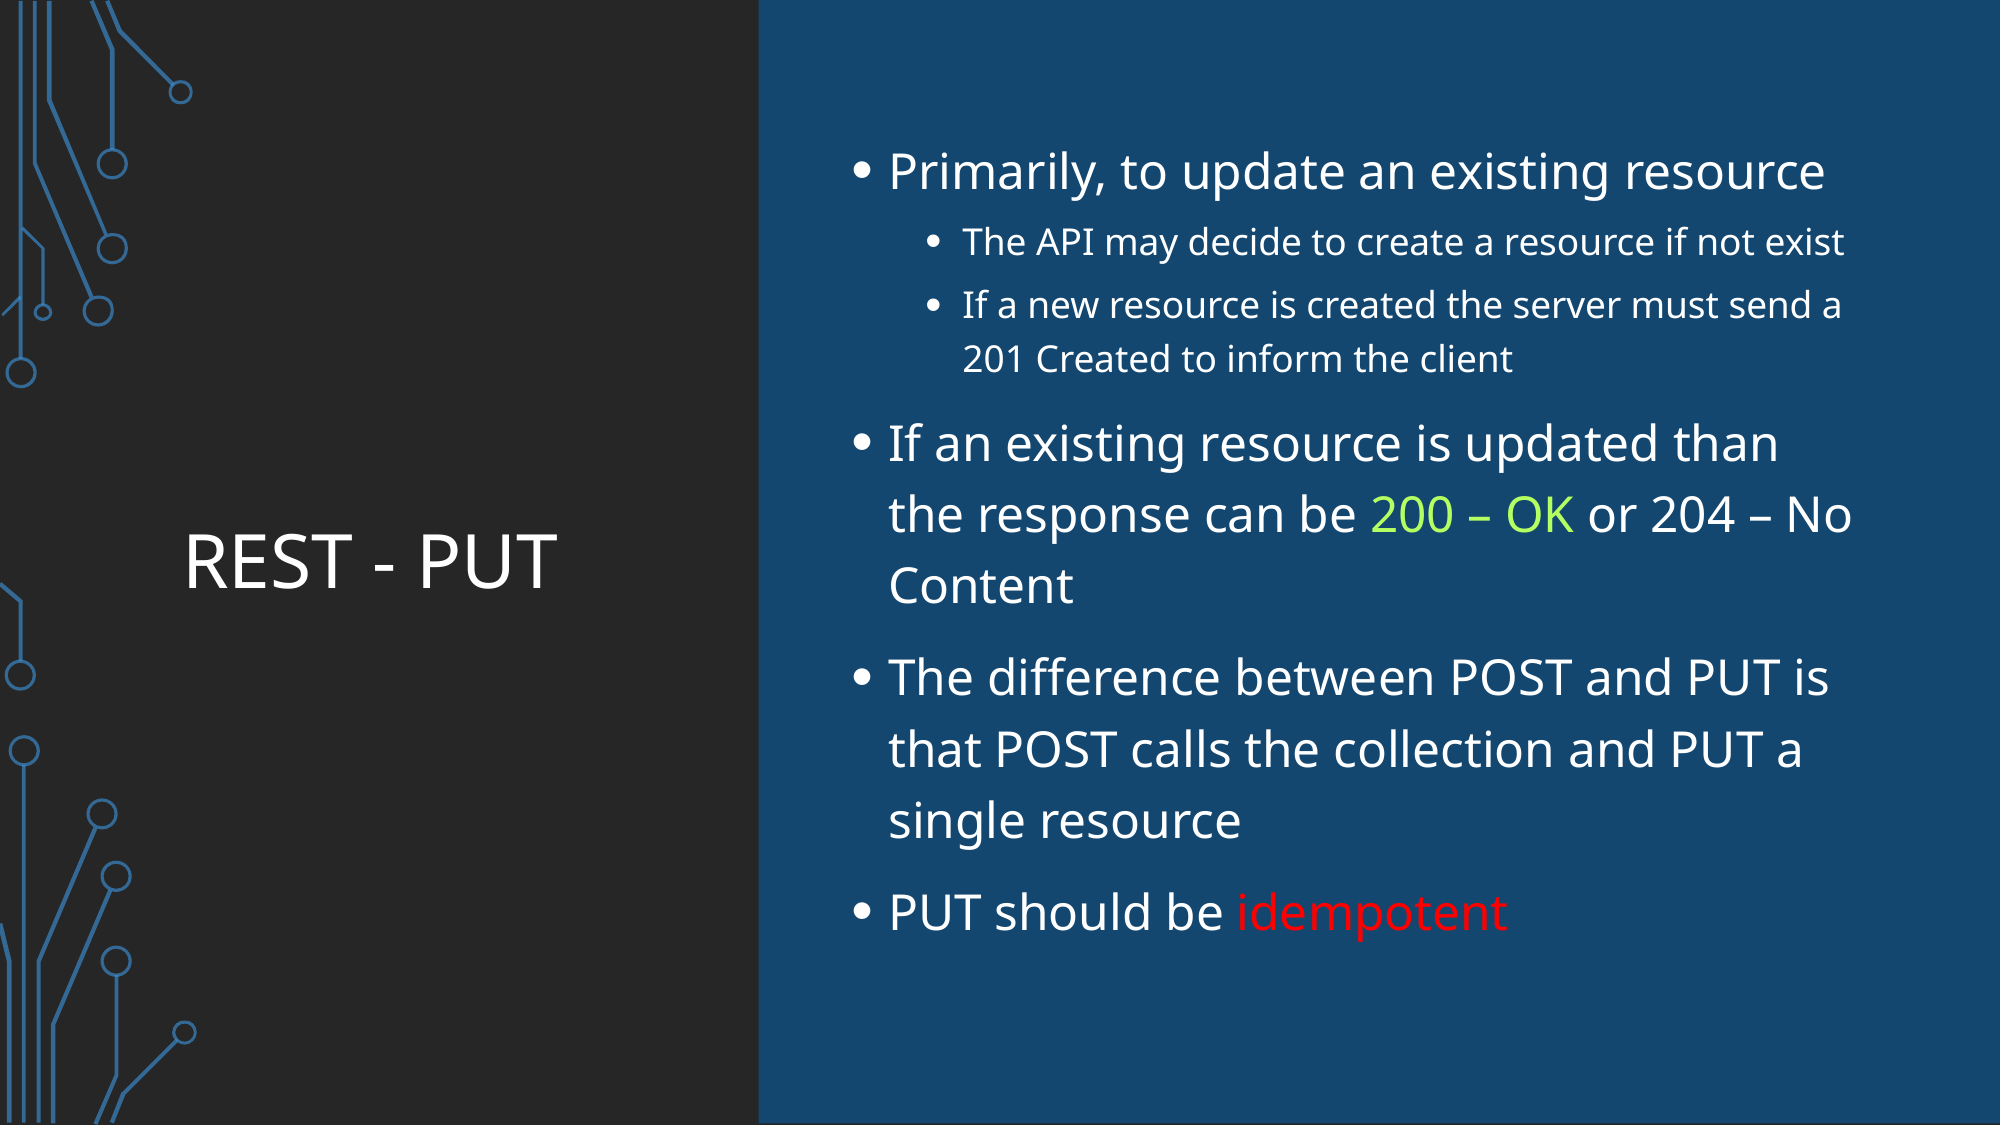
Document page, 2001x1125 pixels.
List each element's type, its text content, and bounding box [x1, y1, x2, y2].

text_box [0, 0, 199, 1125]
text_box [199, 0, 2000, 1125]
text_box [758, 0, 2000, 1124]
list Primarily, to update an existing resource The API may decide to create a resource if not exist If a new resource is created the server must send a 201 Created to inform the client If an existing resource is updated than the response can be 200 – OK or 204 – No Content The difference between POST and PUT is that POST calls the collection and PUT a single resource PUT should be idempotent [836, 120, 1881, 950]
title REST - PUT [199, 179, 670, 950]
